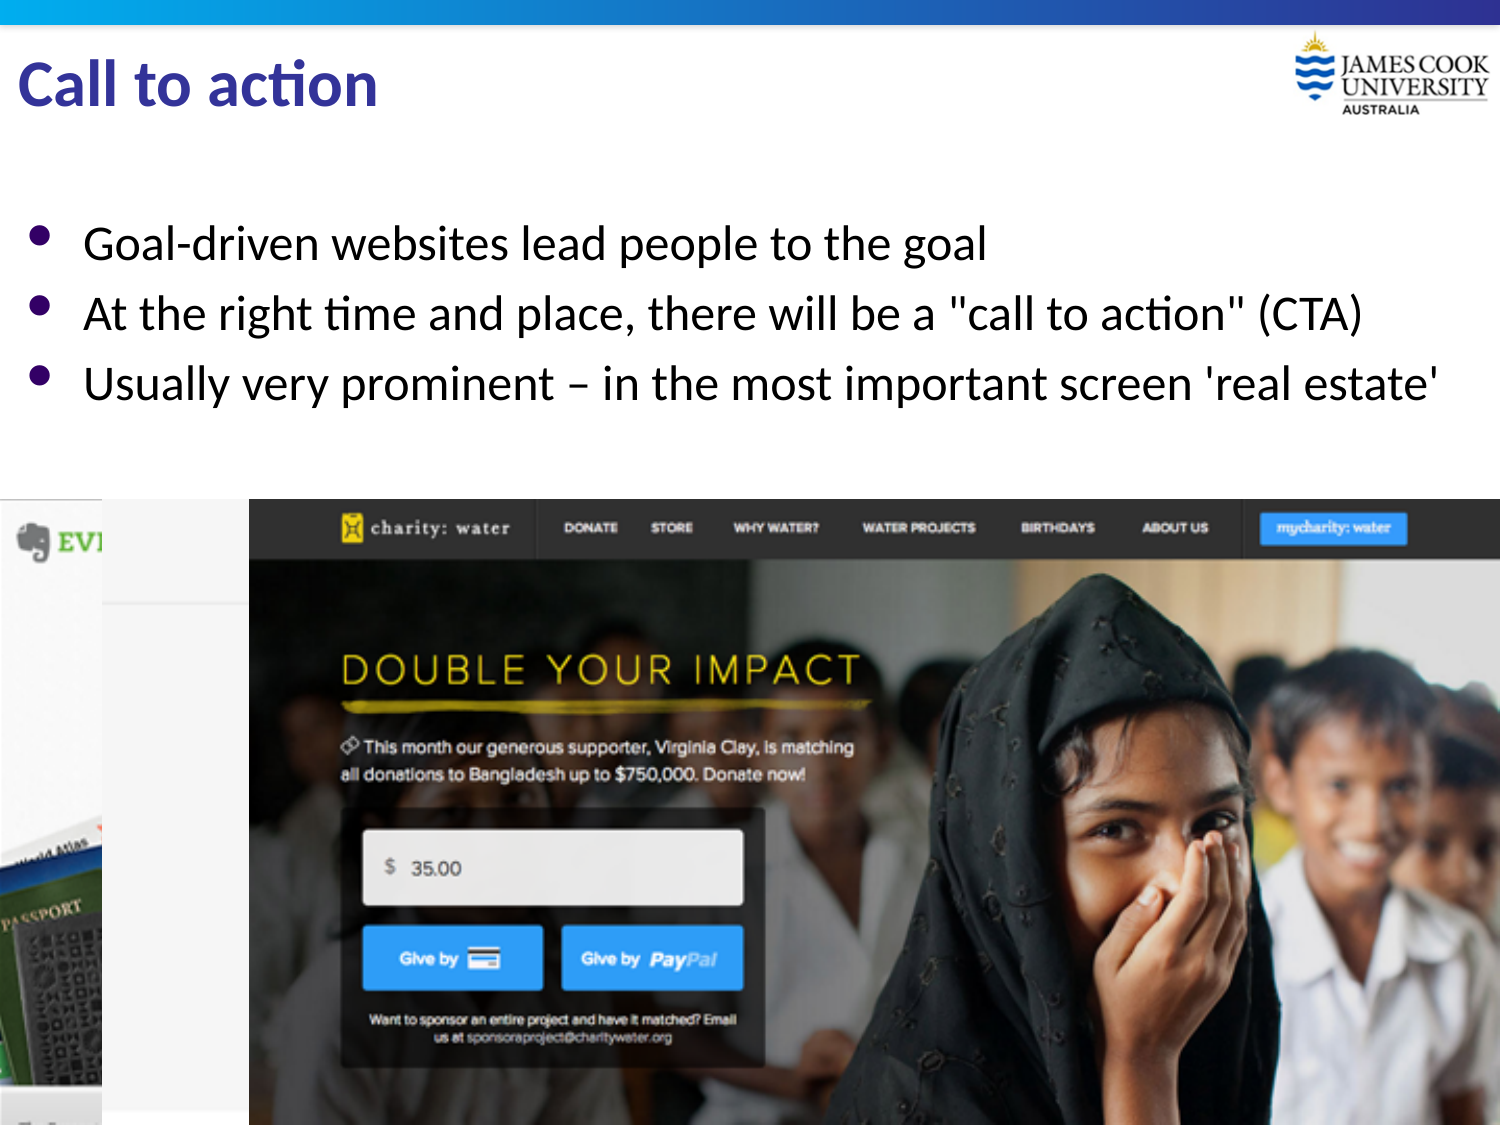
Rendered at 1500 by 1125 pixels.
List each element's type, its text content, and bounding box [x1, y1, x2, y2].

title Call to action [3, 32, 1411, 113]
list Goal-driven websites lead people to the goal At the right time and place, there will be a "call to action" (CTA) Usually very prominent – in the most important screen 'real estate' [11, 202, 1477, 498]
picture [0, 499, 1500, 1125]
picture [1287, 25, 1500, 123]
